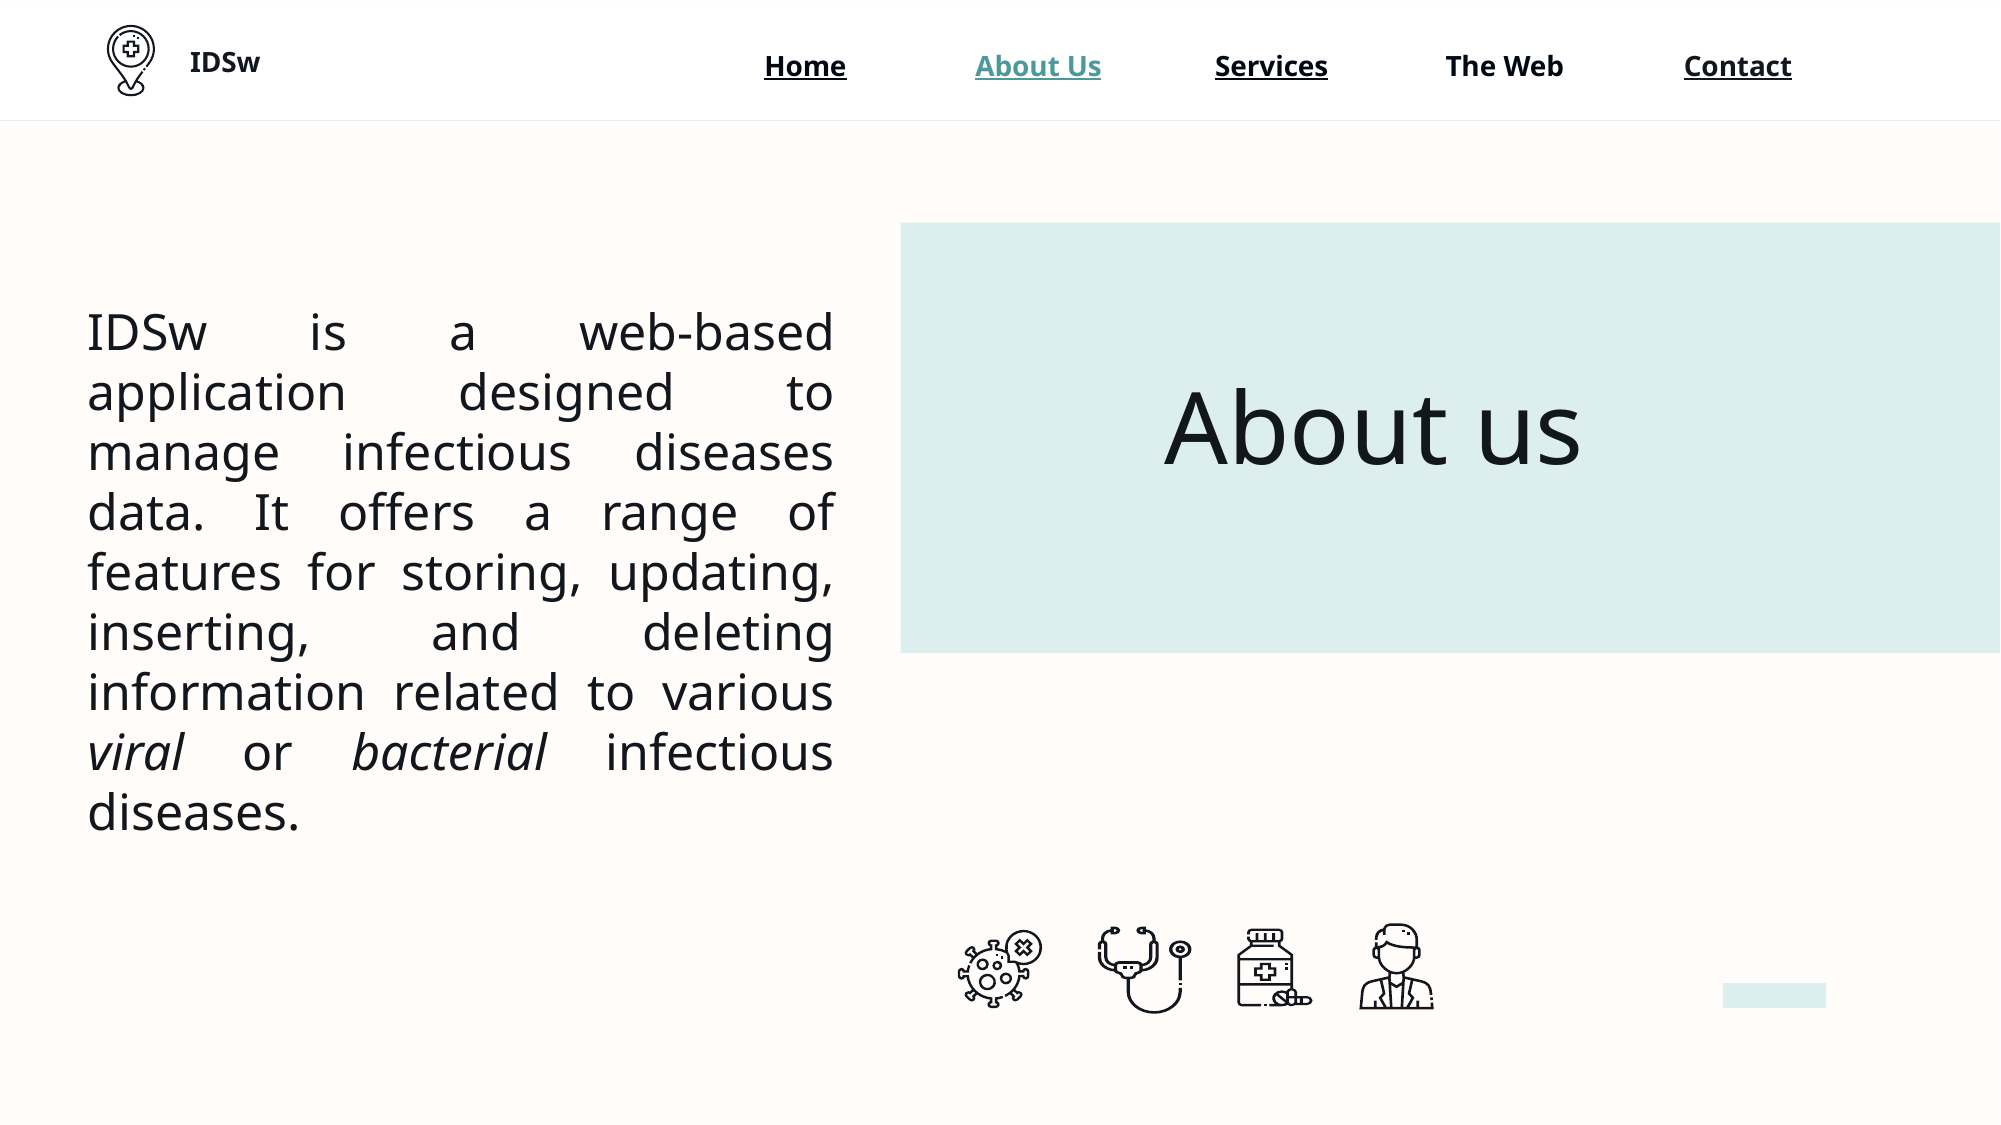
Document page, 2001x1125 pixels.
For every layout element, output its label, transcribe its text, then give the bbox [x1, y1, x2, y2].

text_box Home [699, 46, 912, 89]
text_box About Us [932, 46, 1145, 89]
text_box The Web [1398, 46, 1611, 89]
text_box Services [1165, 46, 1378, 89]
text_box [1722, 983, 1827, 1008]
text_box IDSw [170, 40, 448, 83]
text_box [1237, 928, 1313, 1007]
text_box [106, 24, 156, 97]
title About us [1144, 317, 1989, 505]
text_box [957, 929, 1043, 1009]
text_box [1097, 926, 1192, 1014]
text_box Contact [1631, 46, 1844, 89]
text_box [1359, 923, 1435, 1010]
subtitle IDSw is a web-based application designed to manage infectious diseases data. It offers a range of features for storing, updating, inserting, and deleting information related to various viral or bacterial infectious diseases. [67, 279, 856, 729]
